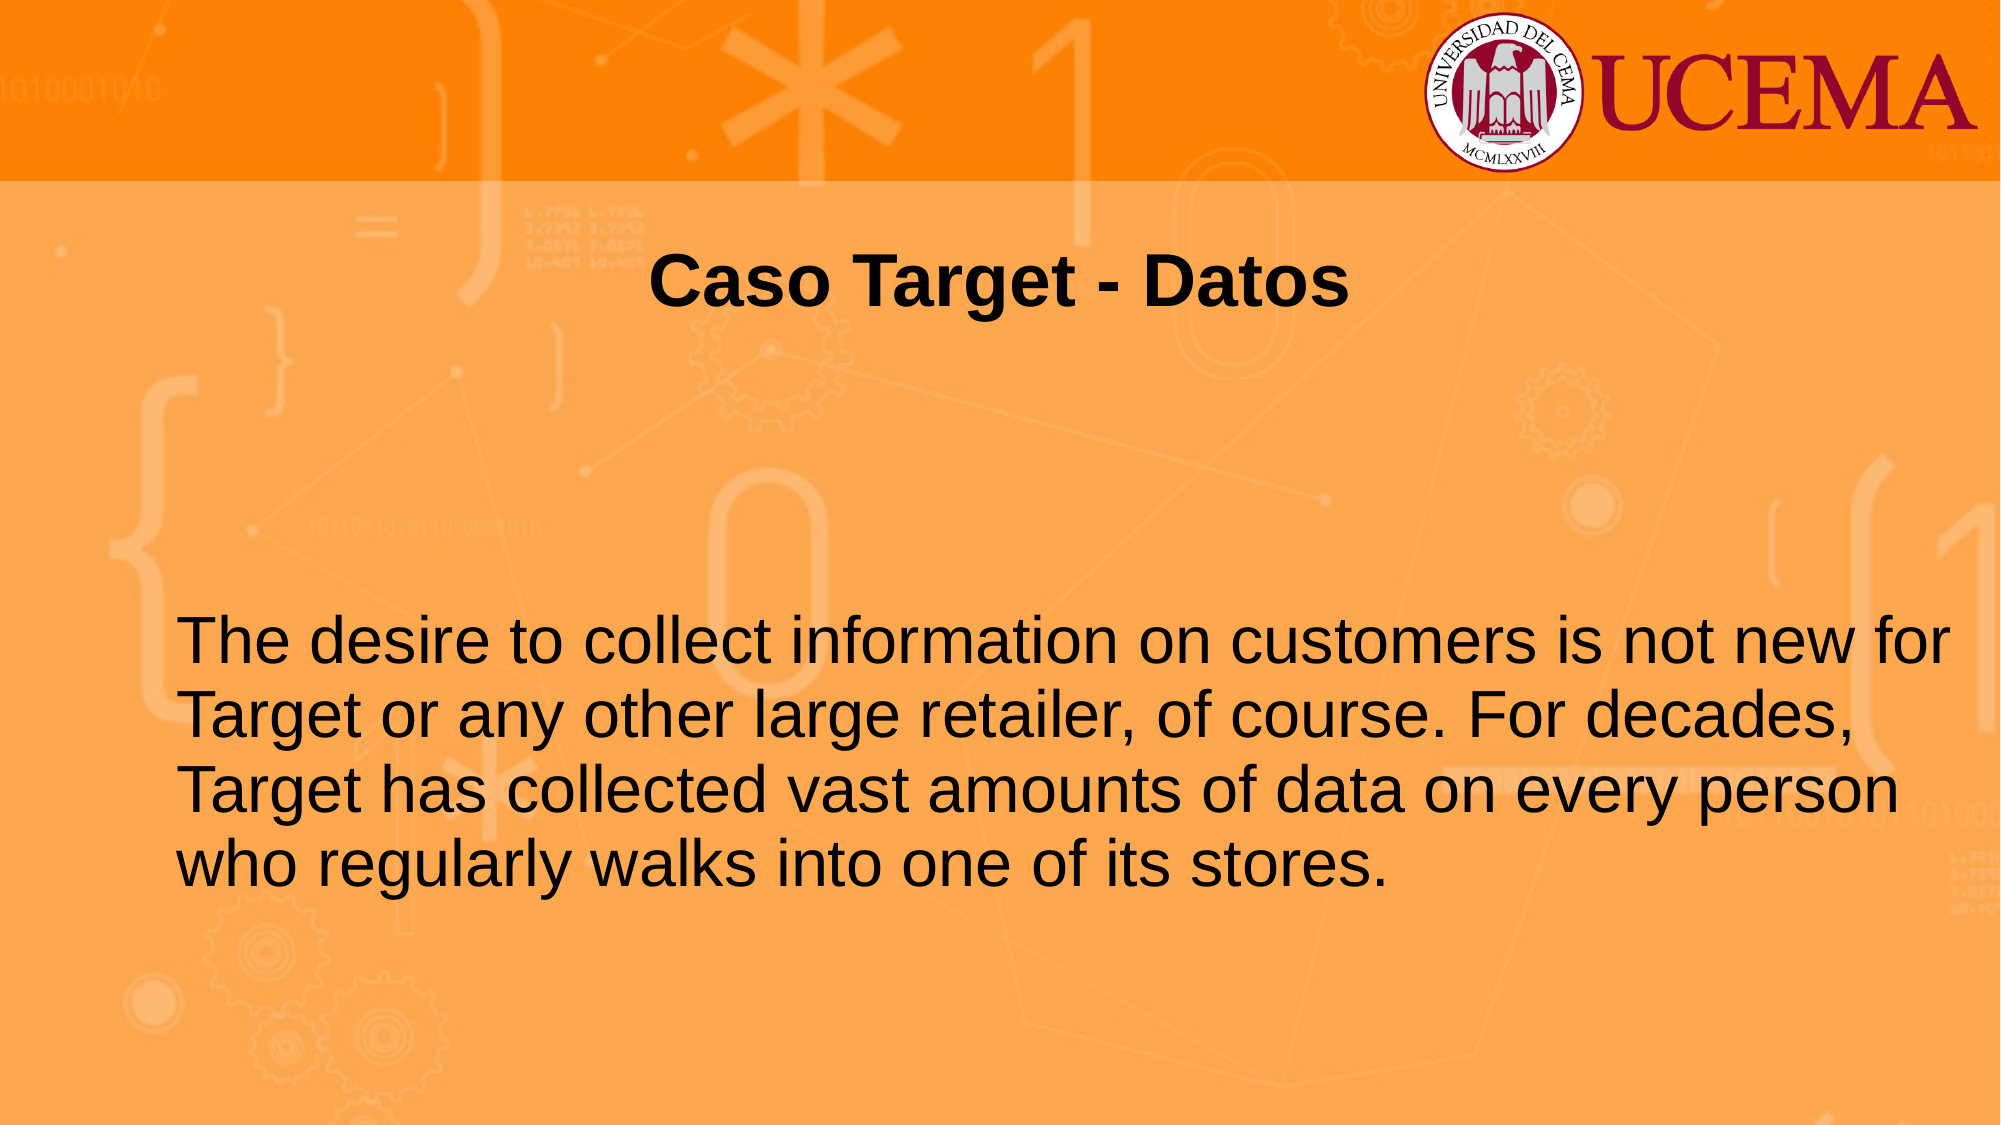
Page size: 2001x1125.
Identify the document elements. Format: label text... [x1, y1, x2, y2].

text_box The desire to collect information on customers is not new for Target or any other large retailer, of course. For decades, Target has collected vast amounts of data on every person who regularly walks into one of its stores. [0, 380, 2000, 1125]
text_box Caso Target - Datos [0, 181, 2000, 380]
picture [0, 0, 2001, 1125]
